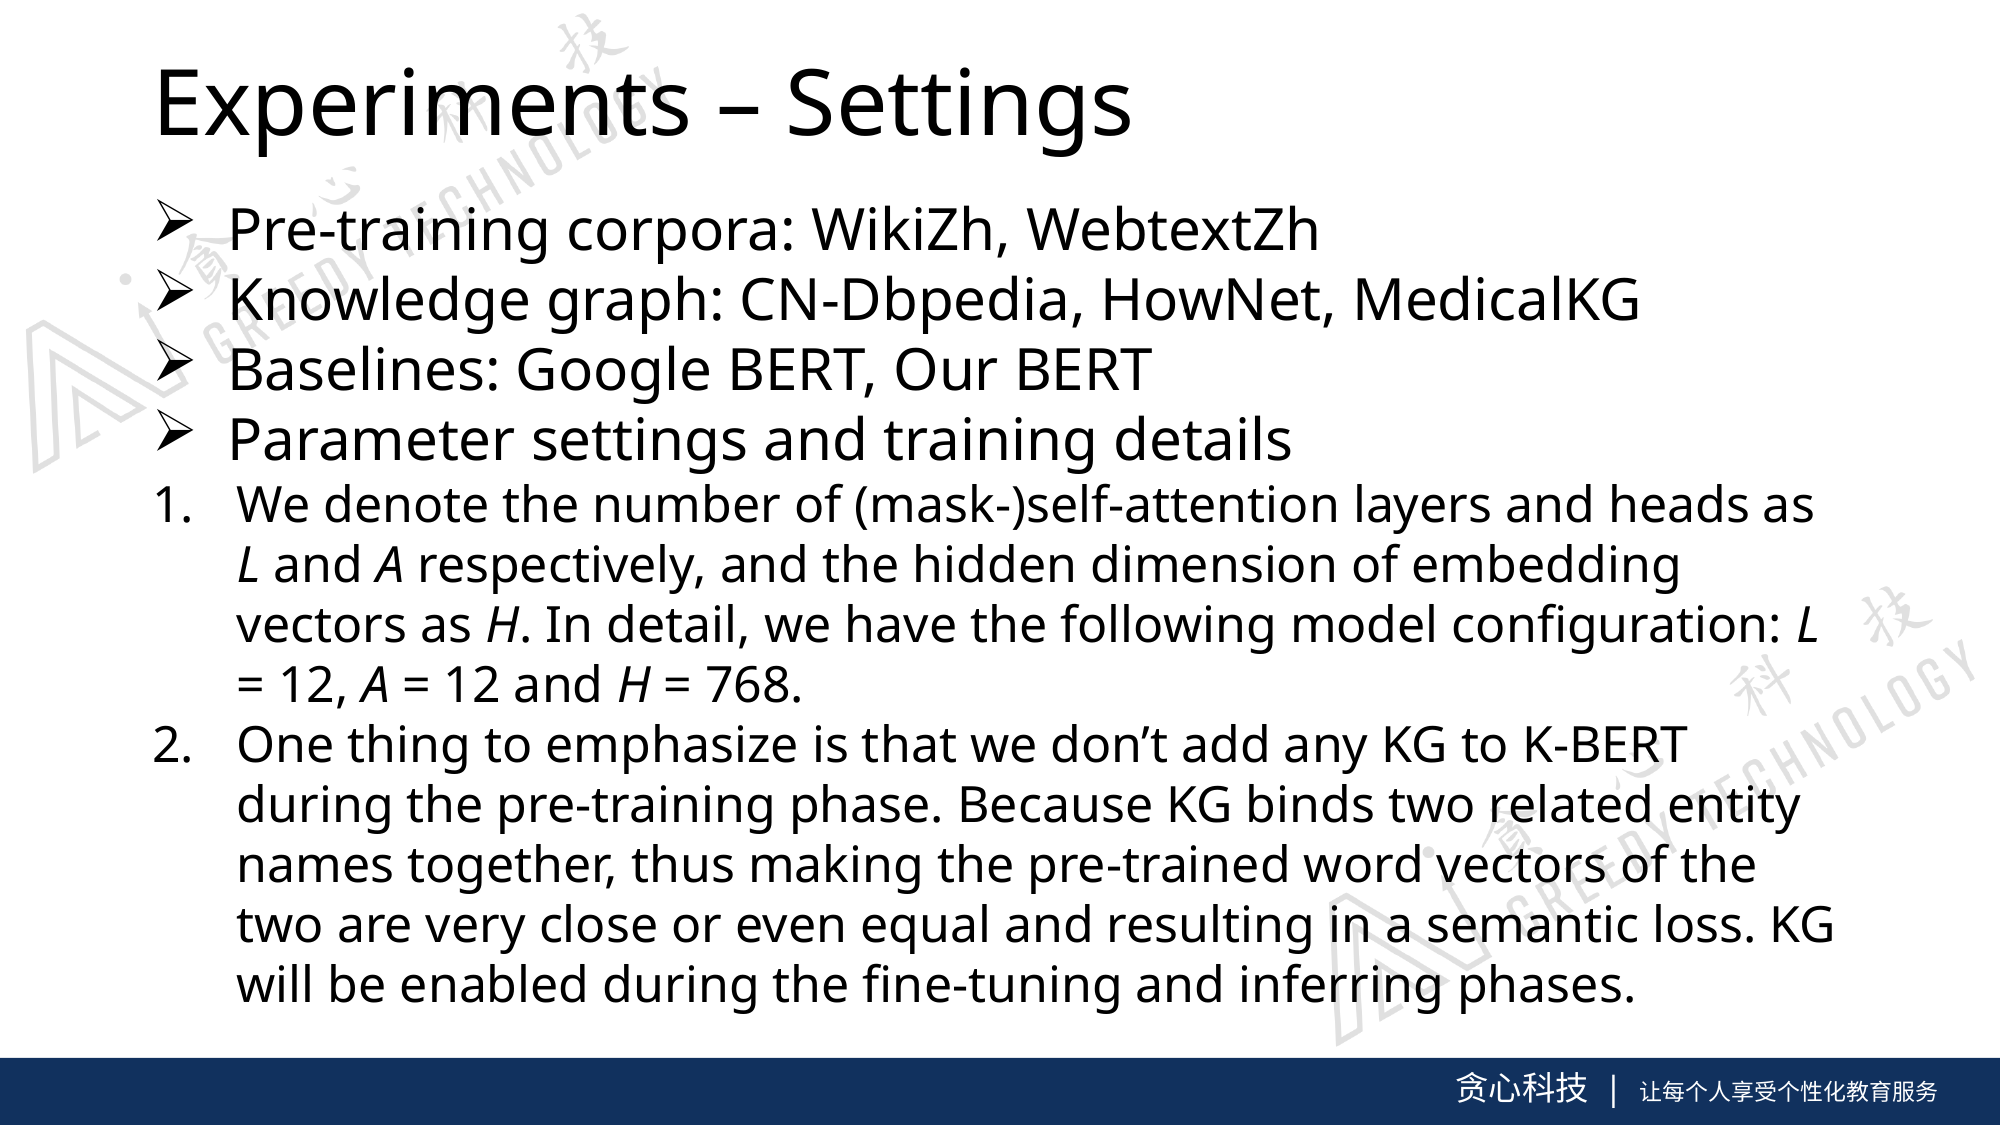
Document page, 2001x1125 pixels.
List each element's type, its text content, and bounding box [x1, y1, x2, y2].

picture [1328, 586, 1975, 1047]
title Experiments – Settings [137, 0, 1863, 184]
picture [25, 13, 671, 474]
text_box Pre-training corpora: WikiZh, WebtextZh Knowledge graph: CN-Dbpedia, HowNet, MedicalKG Baselines: Google BERT, Our BERT Parameter settings and training details We denote the number of (mask-)self-attention layers and heads as L and A respectively, and the hidden dimension of embedding vectors as H. In detail, we have the following model configuration: L = 12, A = 12 and H = 768. One thing to emphasize is that we don’t add any KG to K-BERT during the pre-training phase. Because KG binds two related entity names together, thus making the pre-trained word vectors of the two are very close or even equal and resulting in a semantic loss. KG will be enabled during the fine-tuning and inferring phases. [137, 184, 1863, 1020]
